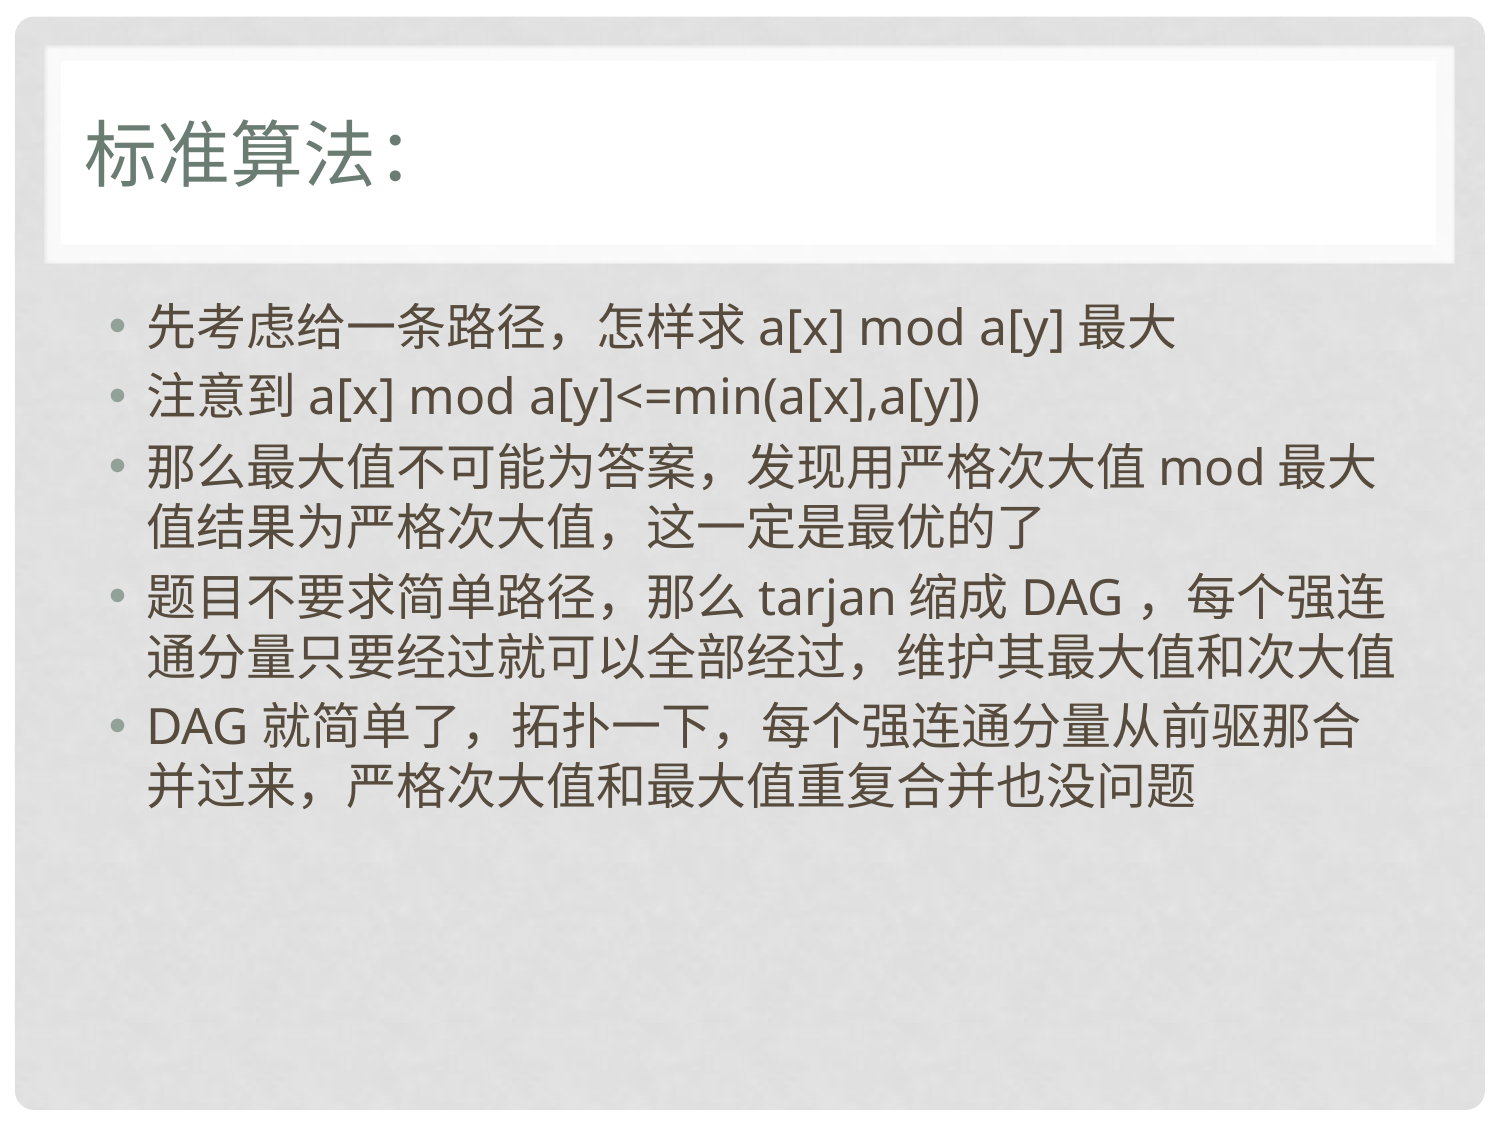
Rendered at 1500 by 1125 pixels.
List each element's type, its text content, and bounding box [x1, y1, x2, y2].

title 标准算法： [69, 66, 1425, 238]
list 先考虑给一条路径，怎样求a[x] mod a[y]最大 注意到a[x] mod a[y]<=min(a[x],a[y]) 那么最大值不可能为答案，发现用严格次大值mod最大值结果为严格次大值，这一定是最优的了 题目不要求简单路径，那么tarjan缩成DAG，每个强连通分量只要经过就可以全部经过，维护其最大值和次大值 DAG就简单了，拓扑一下，每个强连通分量从前驱那合并过来，严格次大值和最大值重复合并也没问题 [75, 287, 1425, 1005]
